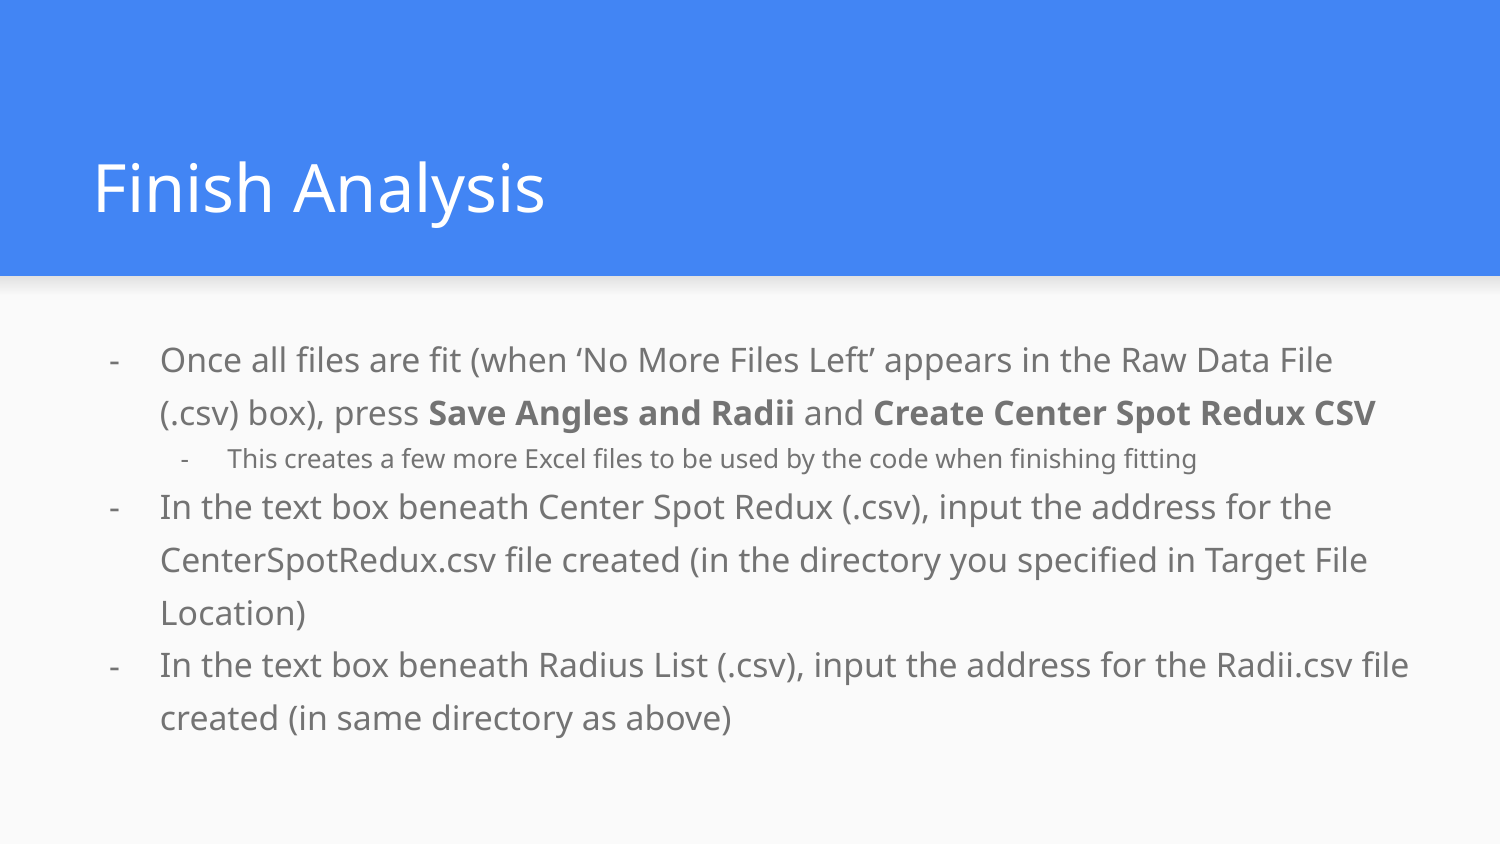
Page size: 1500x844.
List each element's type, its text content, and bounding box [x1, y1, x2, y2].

title Finish Analysis [77, 121, 1427, 248]
list Once all files are fit (when ‘No More Files Left’ appears in the Raw Data File (.csv) box), press Save Angles and Radii and Create Center Spot Redux CSV This creates a few more Excel files to be used by the code when finishing fitting In the text box beneath Center Spot Redux (.csv), input the address for the CenterSpotRedux.csv file created (in the directory you specified in Target File Location) In the text box beneath Radius List (.csv), input the address for the Radii.csv file created (in same directory as above) [77, 314, 1427, 760]
